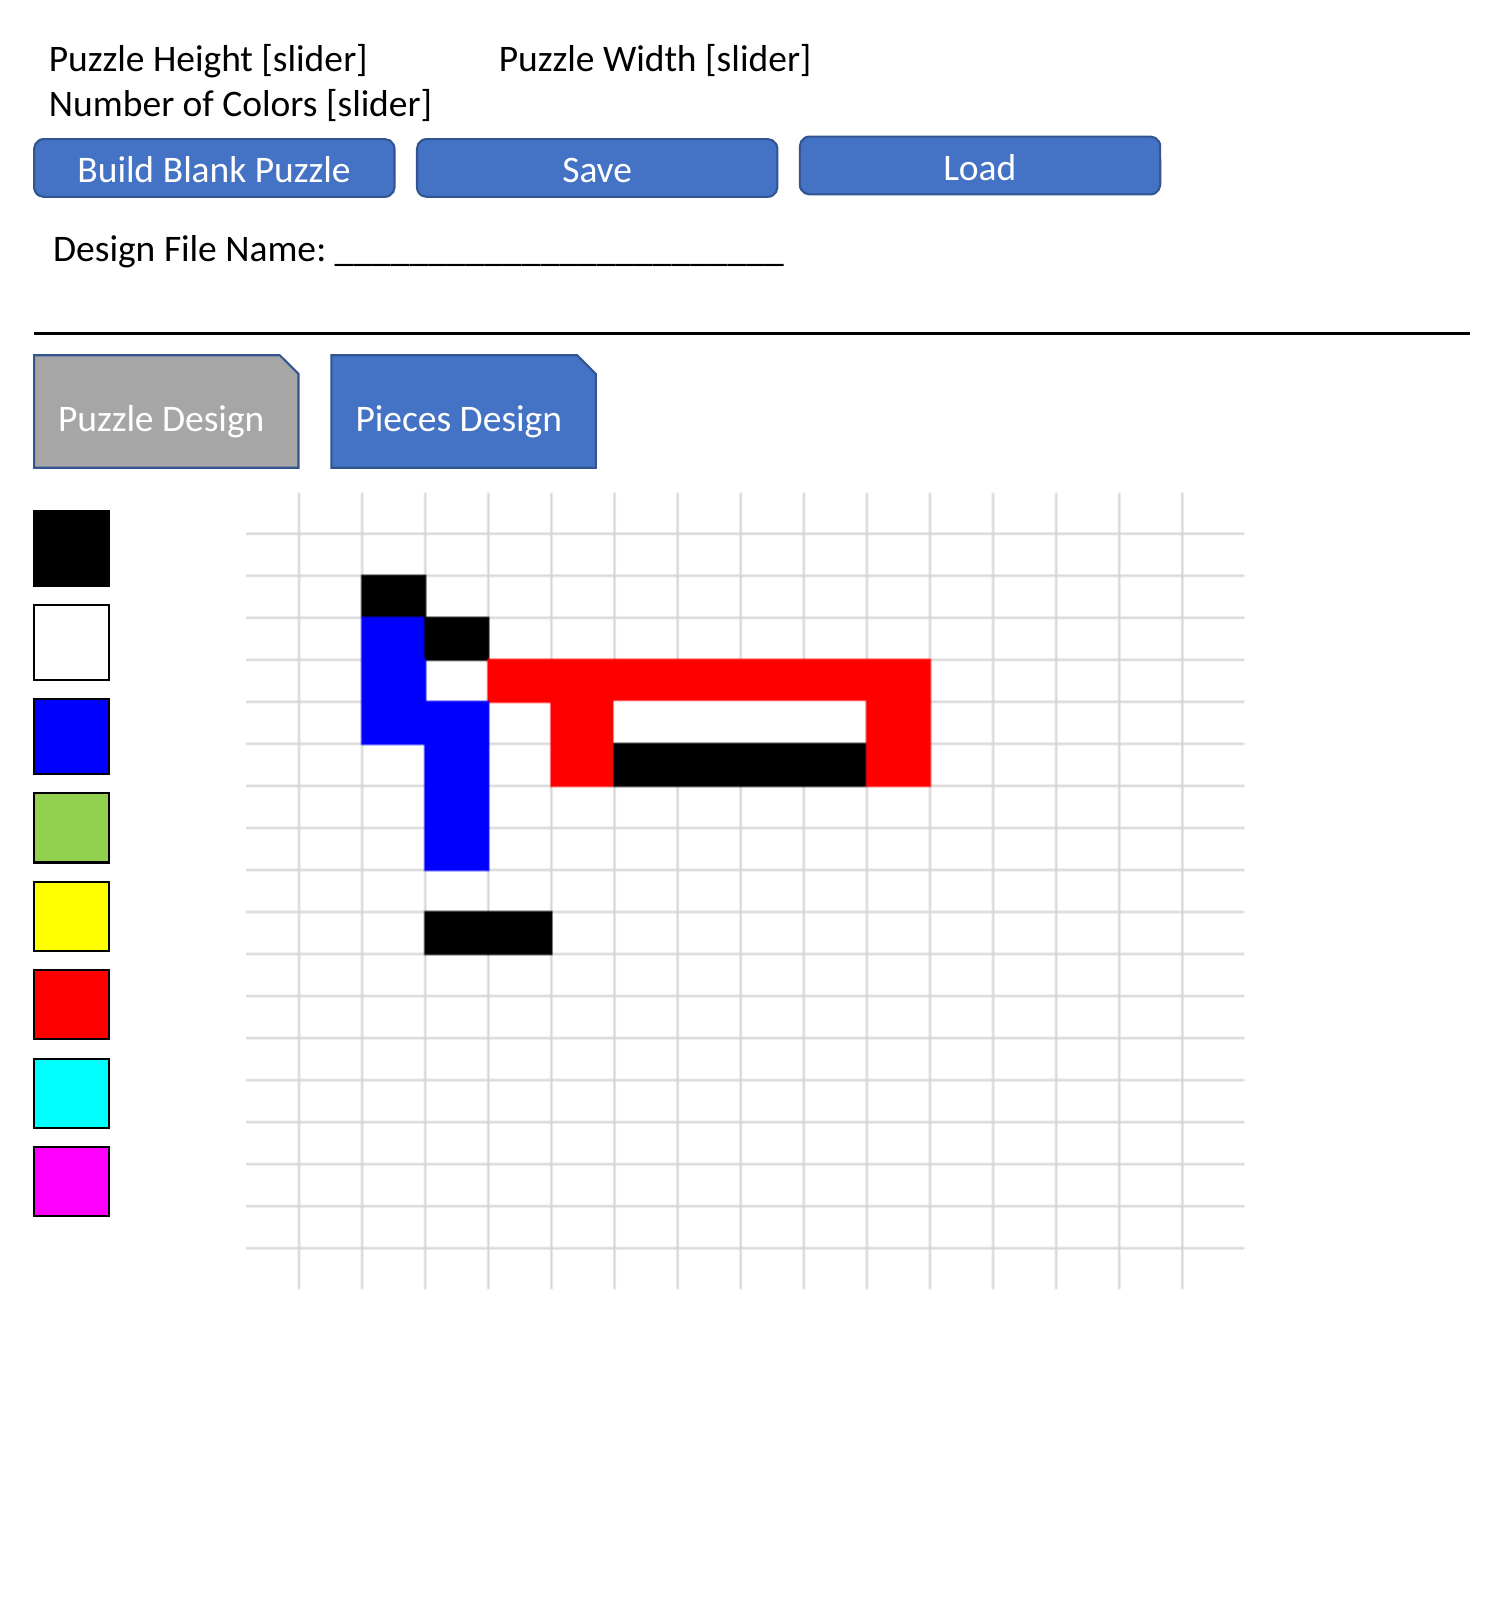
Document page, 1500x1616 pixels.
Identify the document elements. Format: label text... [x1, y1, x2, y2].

text_box [33, 698, 110, 775]
text_box [33, 792, 110, 864]
text_box [33, 604, 110, 681]
text_box Puzzle Height [slider] Puzzle Width [slider] Number of Colors [slider] [34, 27, 863, 132]
text_box [33, 510, 110, 587]
text_box Save [415, 138, 779, 198]
picture [246, 487, 1266, 1315]
text_box Design File Name: ________________________ [38, 217, 800, 277]
text_box [33, 881, 110, 952]
text_box Load [798, 135, 1162, 196]
text_box [33, 969, 110, 1040]
text_box Puzzle Design [33, 354, 300, 469]
text_box [33, 1058, 110, 1129]
text_box [33, 1146, 110, 1217]
text_box Pieces Design [330, 354, 597, 469]
text_box Build Blank Puzzle [33, 138, 396, 198]
